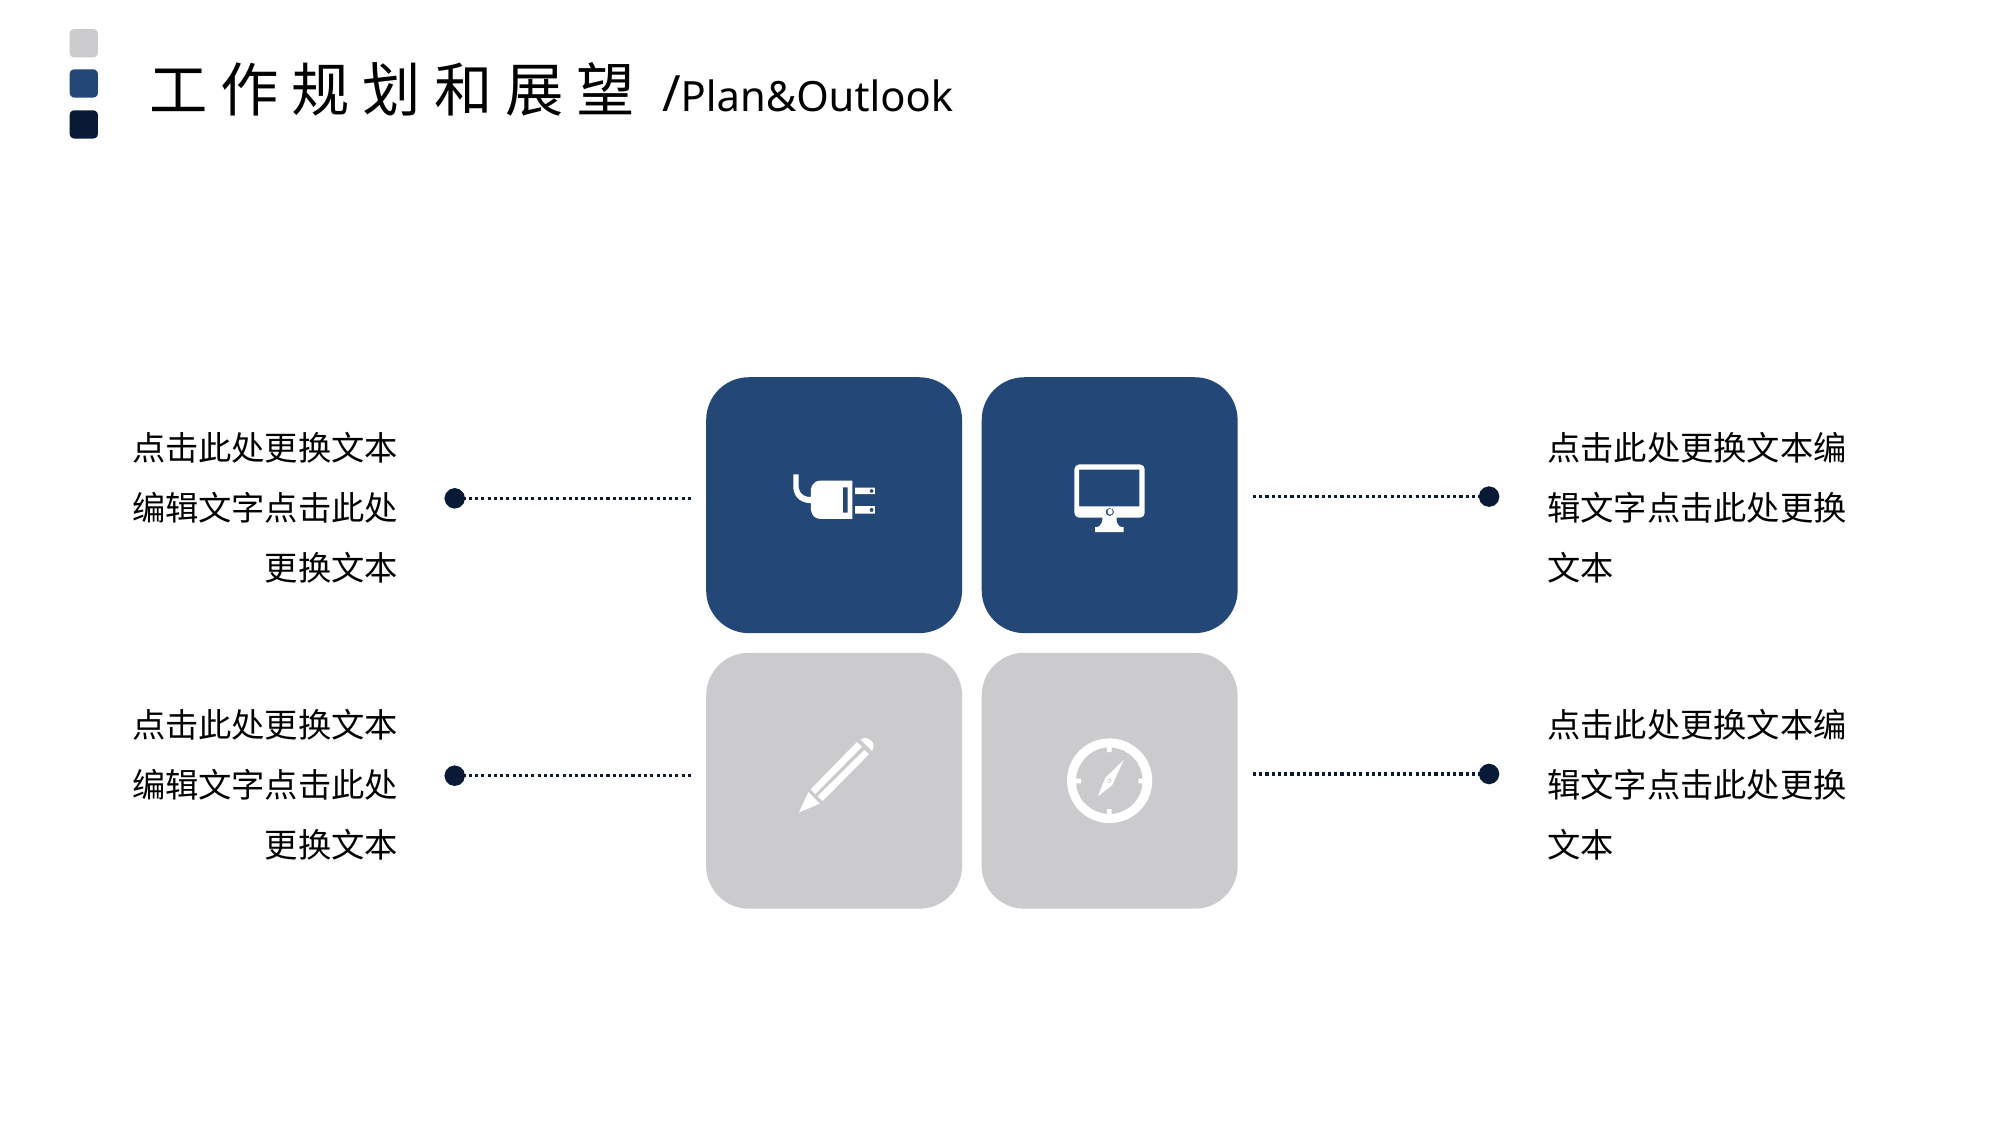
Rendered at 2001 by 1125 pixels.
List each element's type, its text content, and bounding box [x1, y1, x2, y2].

text_box 点击此处更换文本编辑文字点击此处更换文本 [109, 677, 413, 872]
text_box 点击此处更换文本编辑文字点击此处更换文本 [1532, 399, 1882, 595]
text_box 工 作 规 划 和 展 望 /Plan&Outlook [134, 45, 1124, 131]
text_box [705, 376, 964, 635]
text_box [798, 735, 877, 813]
text_box [705, 651, 964, 910]
text_box [980, 376, 1239, 635]
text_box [793, 474, 875, 519]
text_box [69, 29, 98, 139]
text_box 点击此处更换文本编辑文字点击此处更换文本 [109, 399, 413, 595]
text_box [980, 651, 1239, 910]
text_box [1067, 738, 1153, 824]
text_box 点击此处更换文本编辑文字点击此处更换文本 [1532, 677, 1882, 872]
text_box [1074, 464, 1145, 533]
